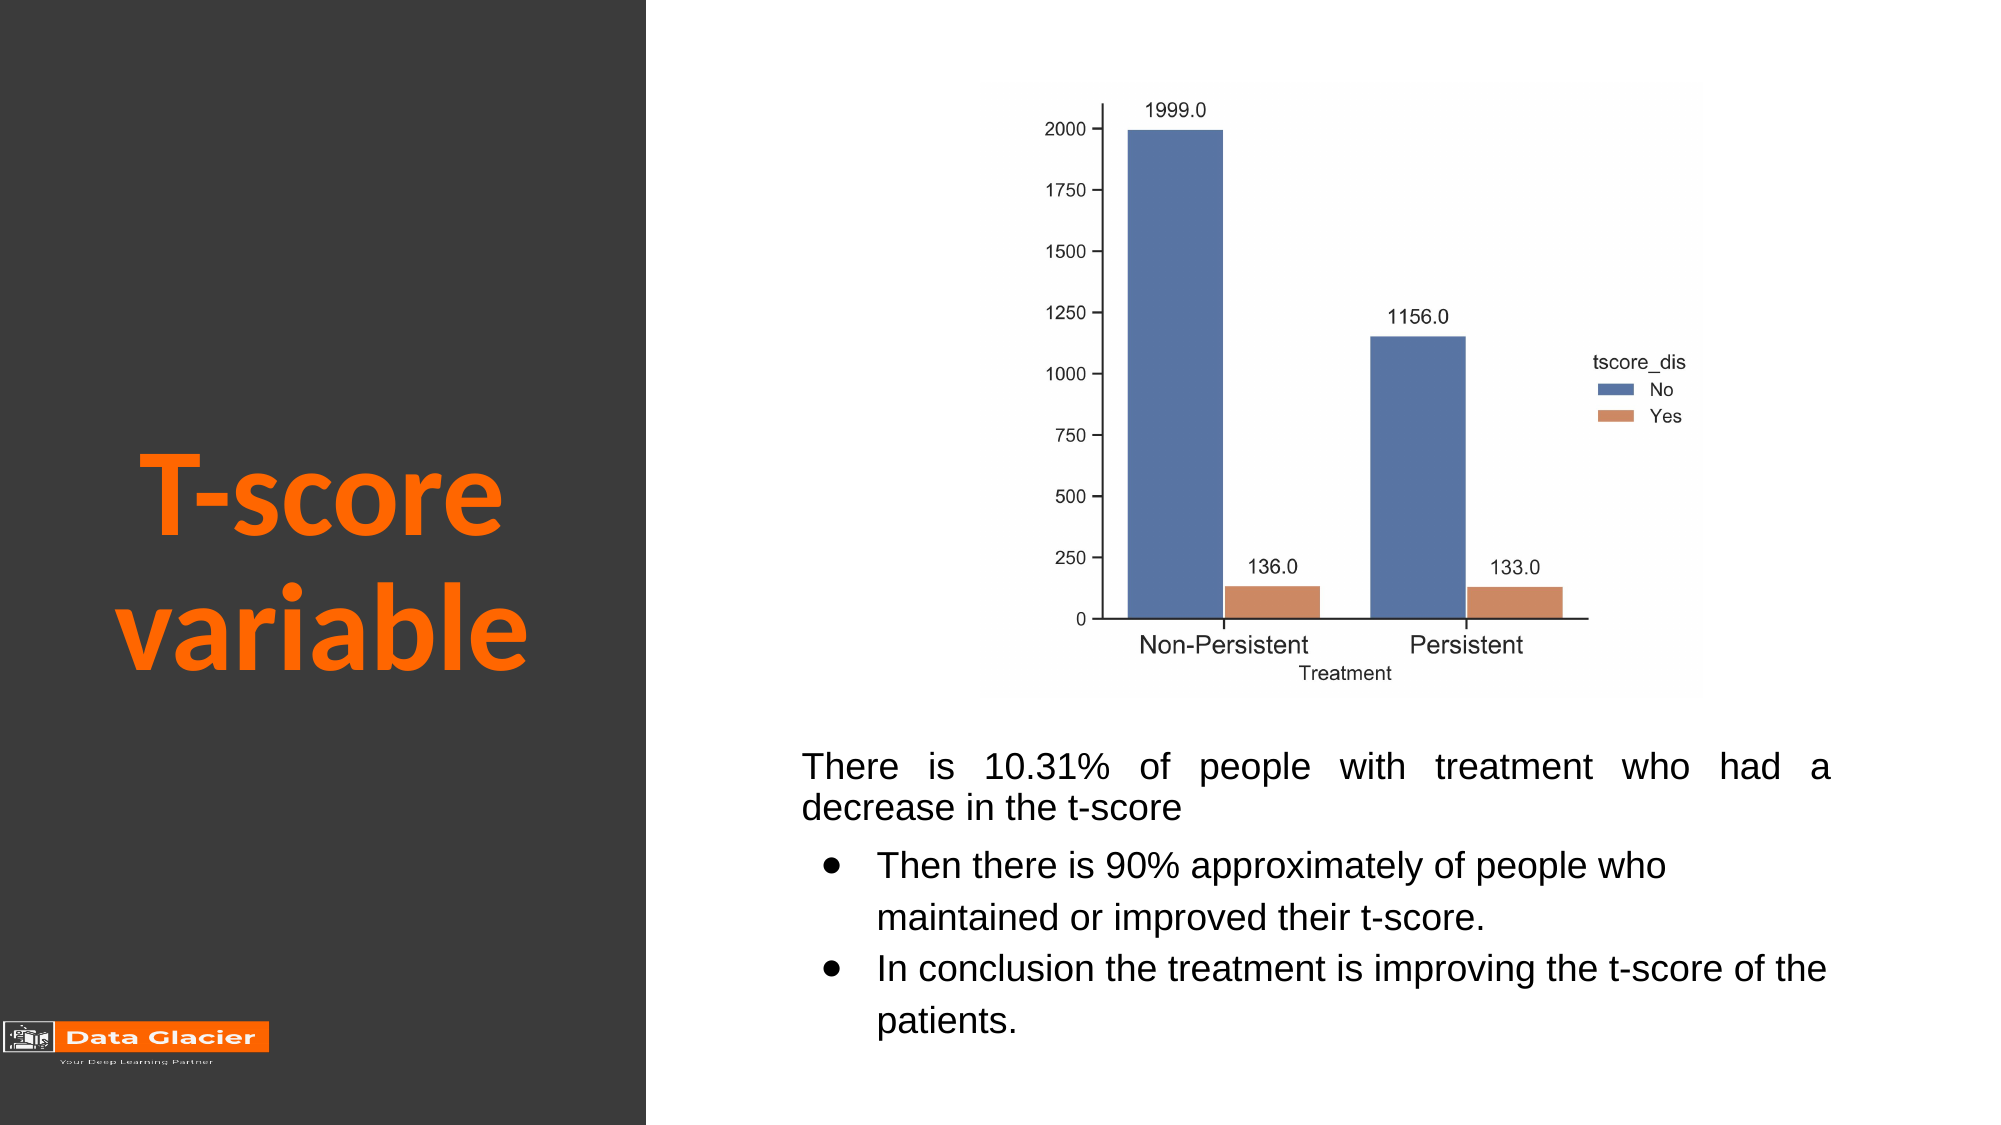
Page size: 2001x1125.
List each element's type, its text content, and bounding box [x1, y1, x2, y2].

title T-score variable [0, 0, 646, 1125]
picture [0, 961, 272, 1125]
picture [979, 82, 1703, 698]
subtitle There is 10.31% of people with treatment who had a decrease in the t-score Then there is 90% approximately of people who maintained or improved their t-score. In conclusion the treatment is improving the t-score of the patients. [786, 719, 1847, 1069]
